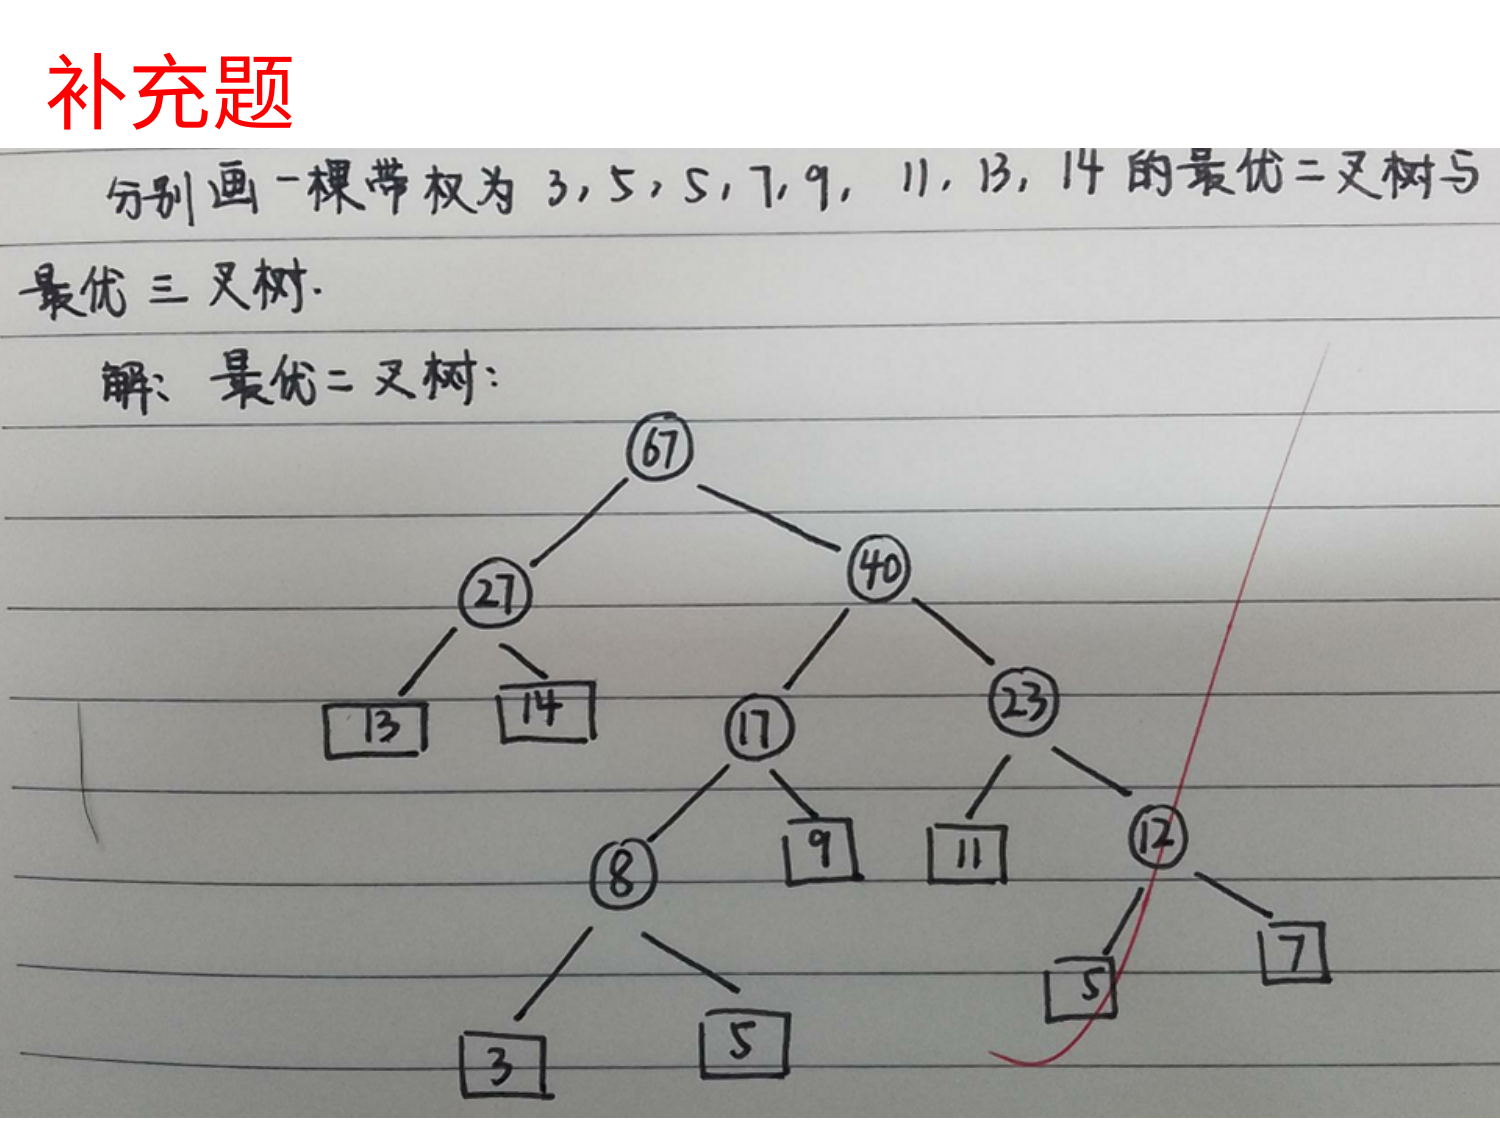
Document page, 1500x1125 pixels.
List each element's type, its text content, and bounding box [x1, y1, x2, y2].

picture [0, 148, 1500, 1118]
text_box 补充题 [31, 32, 311, 147]
